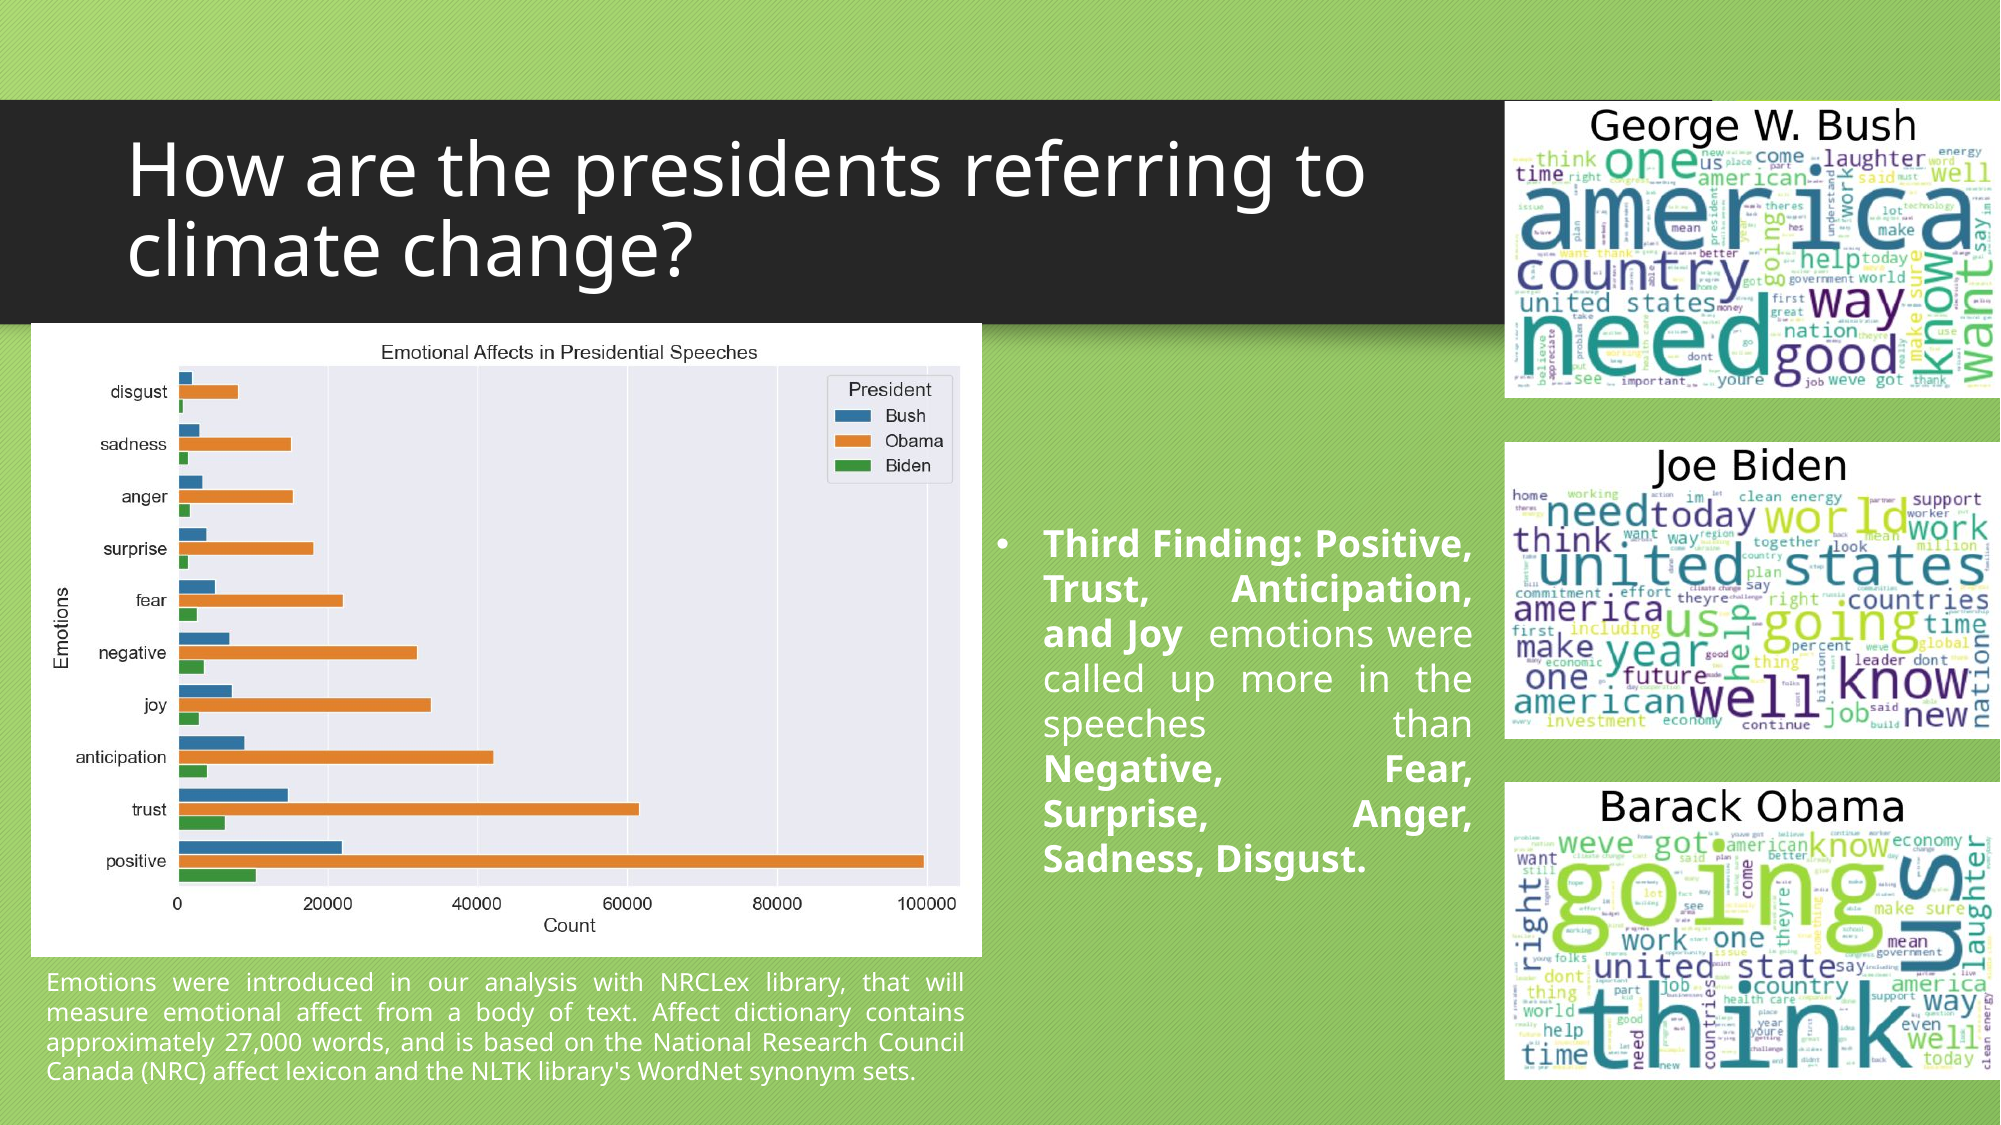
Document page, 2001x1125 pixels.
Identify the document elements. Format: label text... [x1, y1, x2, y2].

text_box Emotions were introduced in our analysis with NRCLex library, that will measure emotional affect from a body of text. Affect dictionary contains approximately 27,000 words, and is based on the National Research Council Canada (NRC) affect lexicon and the NLTK library's WordNet synonym sets. [31, 958, 982, 1094]
picture [1504, 441, 2000, 739]
title How are the presidents referring to climate change? [111, 123, 1504, 301]
picture [1504, 782, 2000, 1081]
picture [0, 322, 1504, 957]
text_box Third Finding: Positive, Trust, Anticipation, and Joy emotions were called up more in the speeches than Negative, Fear, Surprise, Anger, Sadness, Disgust. [982, 513, 1489, 888]
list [1504, 100, 2000, 398]
